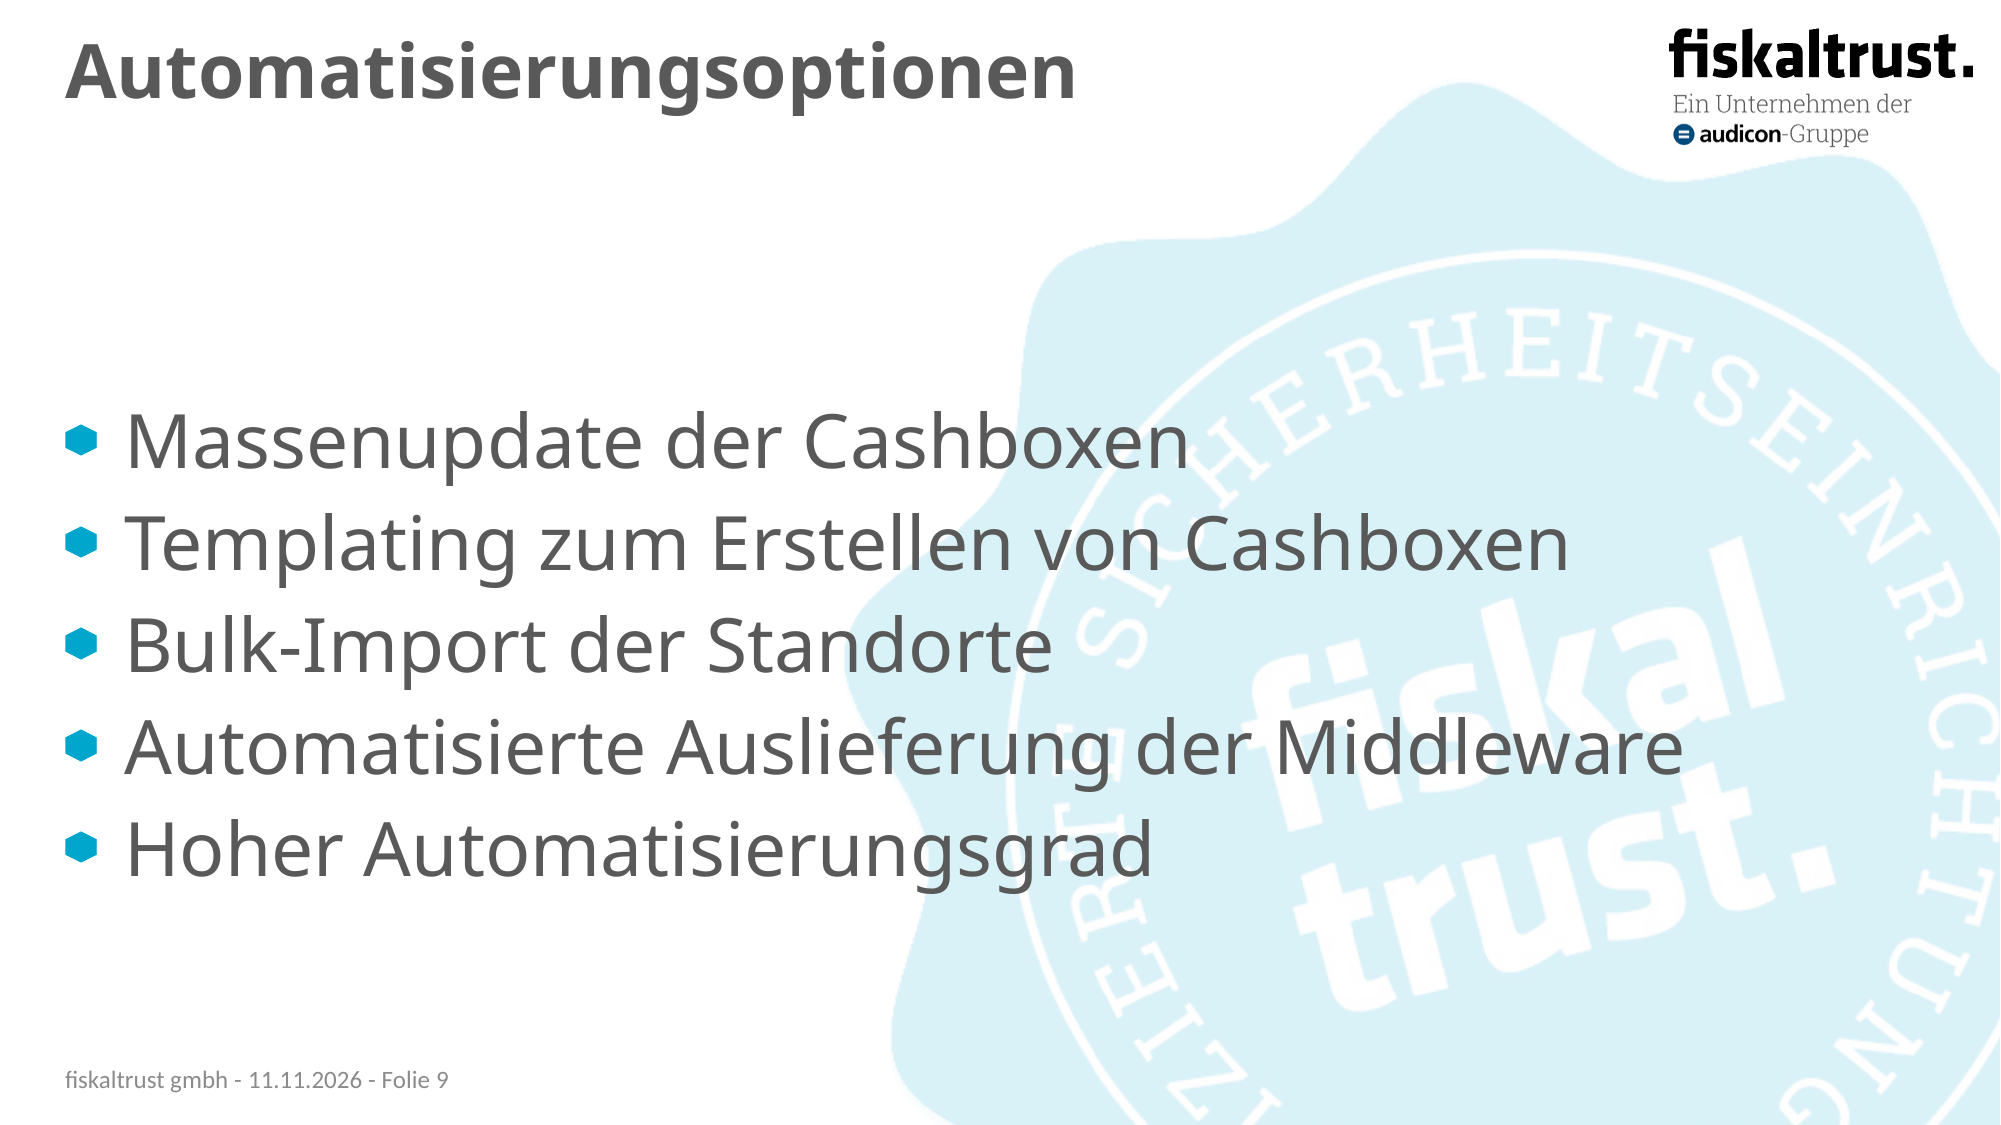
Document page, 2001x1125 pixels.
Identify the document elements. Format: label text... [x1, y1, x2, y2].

picture [65, 856, 79, 863]
picture [1670, 90, 1913, 150]
picture [84, 856, 97, 863]
picture [84, 627, 97, 634]
picture [1667, 26, 1974, 79]
picture [65, 424, 79, 431]
picture [65, 653, 79, 660]
picture [65, 729, 79, 736]
picture [65, 449, 79, 456]
picture [84, 831, 97, 838]
picture [65, 627, 79, 634]
picture [84, 755, 97, 762]
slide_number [50, 1054, 577, 1103]
picture [65, 755, 79, 762]
title Automatisierungsoptionen [50, 30, 1667, 118]
picture [84, 551, 97, 558]
picture [65, 831, 79, 838]
picture [84, 729, 97, 736]
picture [84, 526, 97, 533]
list Massenupdate der Cashboxen Templating zum Erstellen von Cashboxen Bulk-Import der Standorte Automatisierte Auslieferung der Middleware Hoher Automatisierungsgrad [50, 183, 1974, 1055]
picture [84, 449, 97, 456]
picture [84, 653, 97, 660]
picture [84, 424, 97, 431]
picture [65, 551, 79, 558]
picture [65, 526, 79, 533]
